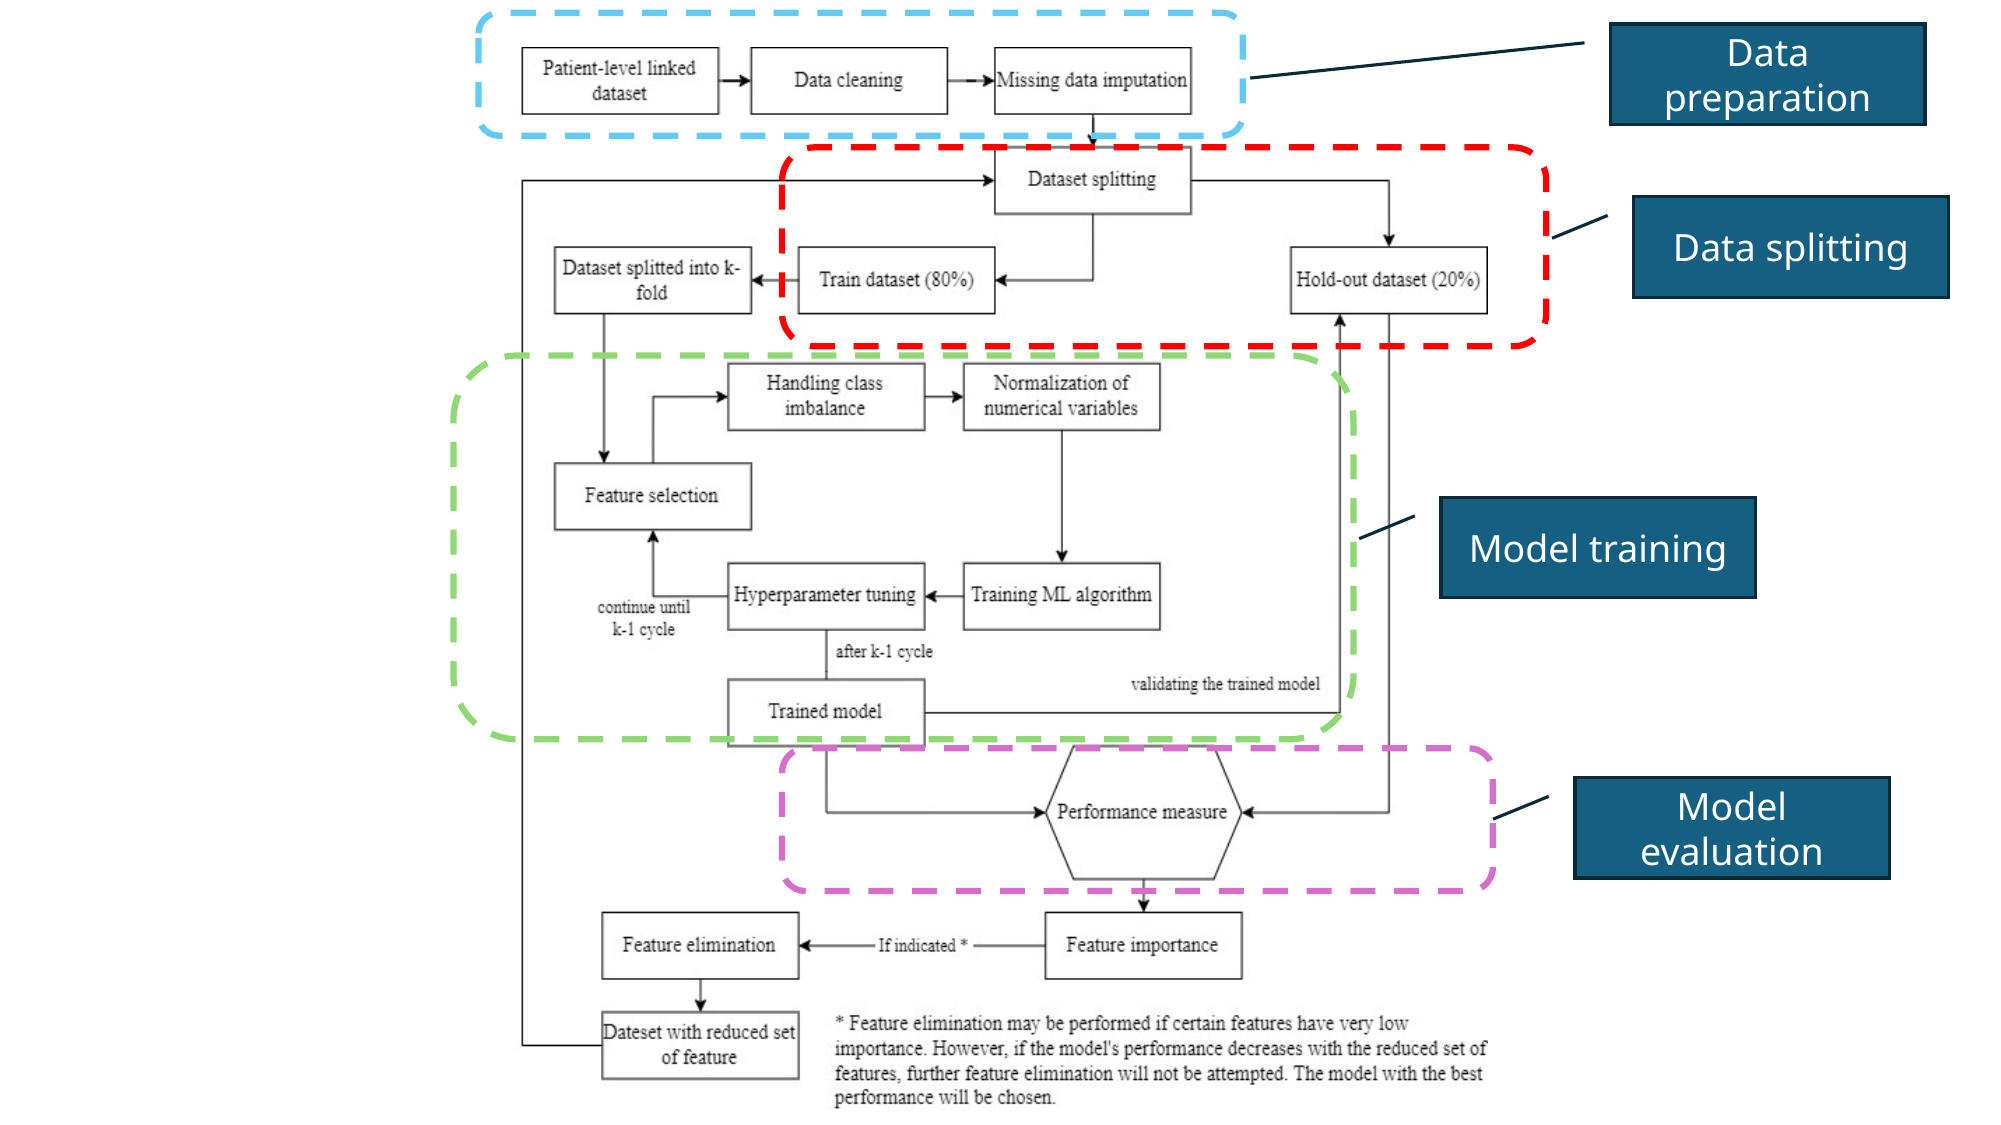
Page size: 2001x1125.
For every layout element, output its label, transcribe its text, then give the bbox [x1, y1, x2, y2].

text_box Data splitting [1632, 195, 1950, 299]
text_box Model training [1489, 496, 1757, 599]
text_box Model evaluation [1492, 794, 1550, 821]
text_box Data splitting [1551, 213, 1609, 240]
text_box [1489, 145, 1548, 348]
picture [511, 46, 1489, 1113]
text_box Model evaluation [1573, 776, 1891, 880]
text_box [451, 354, 511, 741]
text_box Data preparation [1489, 41, 1585, 55]
text_box [1489, 757, 1495, 881]
text_box [476, 11, 1245, 138]
text_box Data preparation [1609, 22, 1927, 126]
